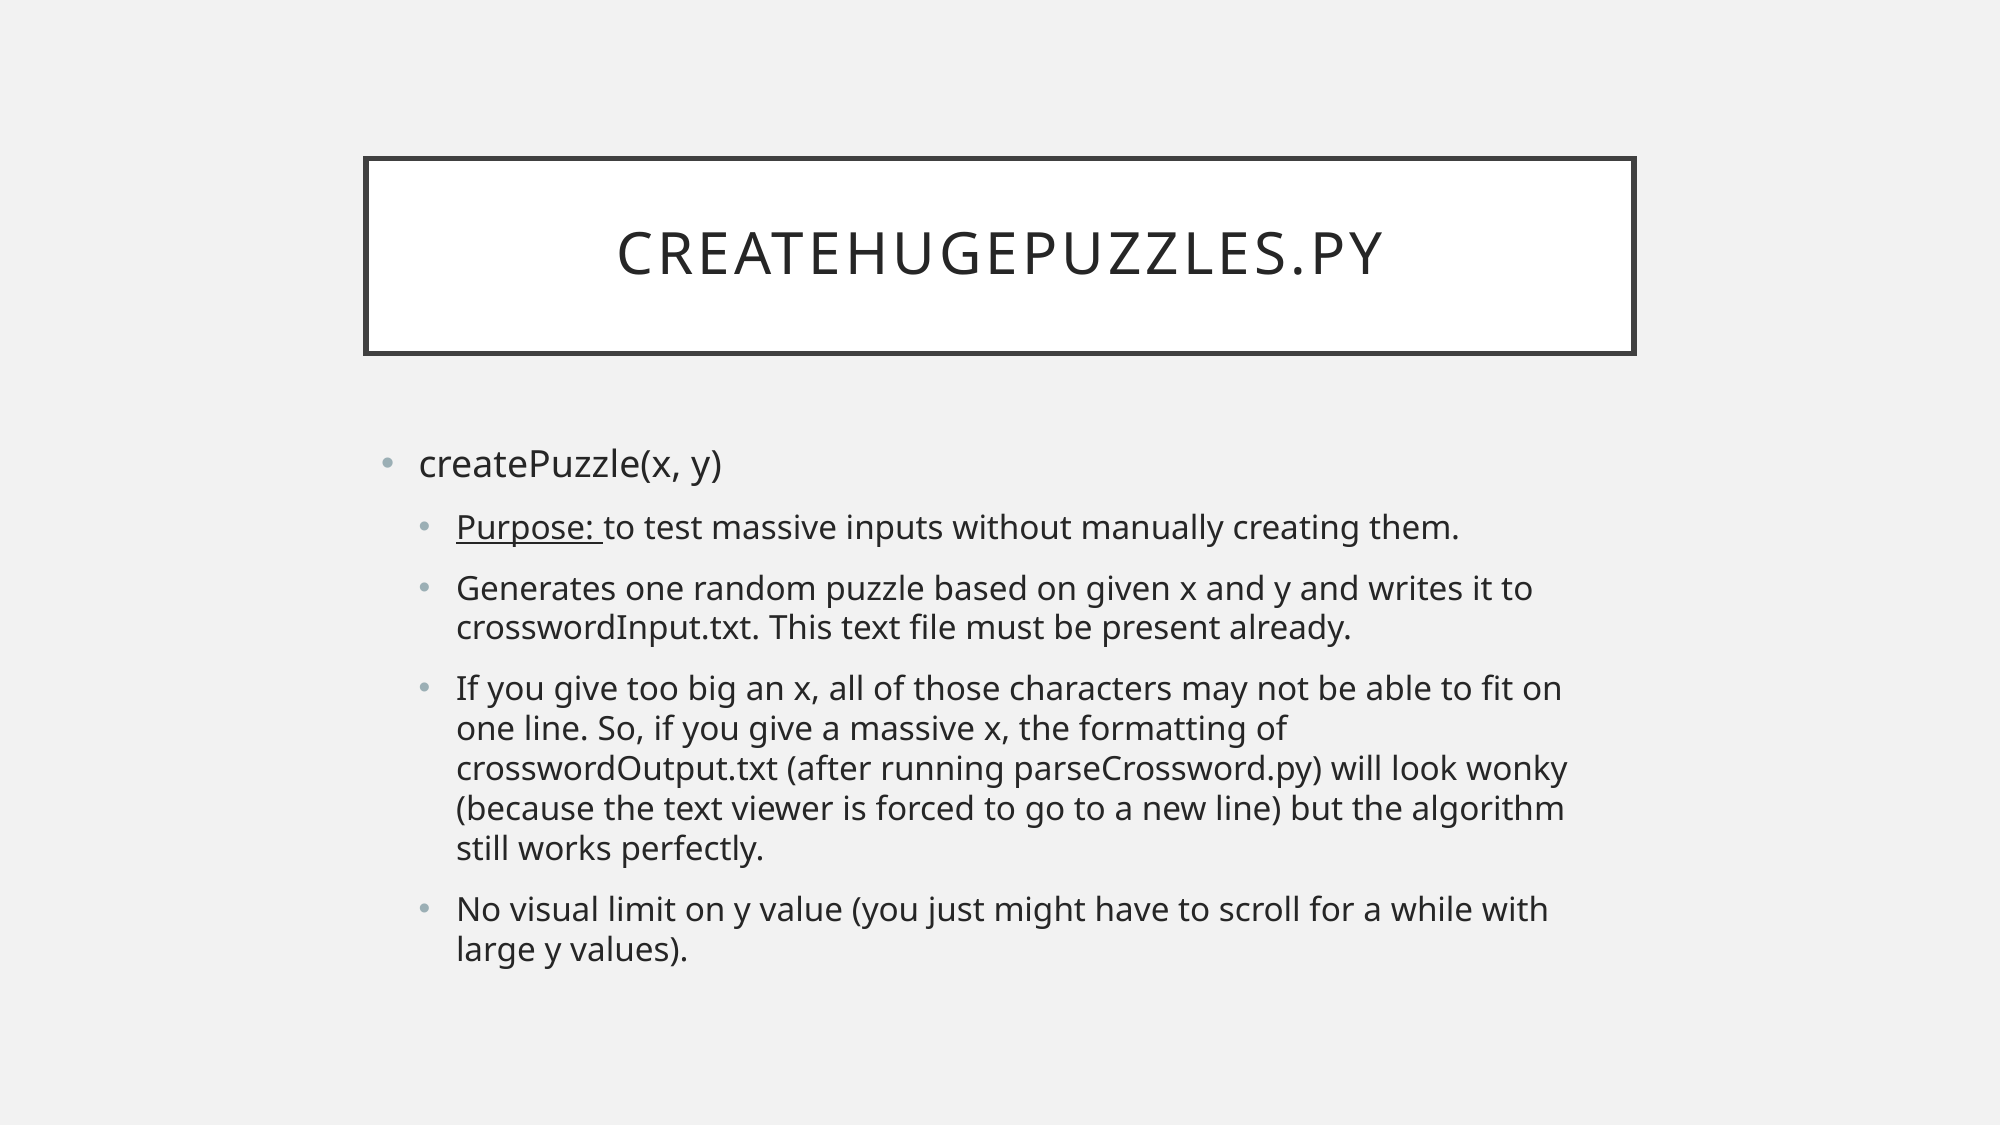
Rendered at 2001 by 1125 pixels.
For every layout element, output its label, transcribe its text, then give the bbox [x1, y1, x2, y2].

title createHugePuzzles.py [363, 156, 1637, 356]
list createPuzzle(x, y) Purpose: to test massive inputs without manually creating them. Generates one random puzzle based on given x and y and writes it to crosswordInput.txt. This text file must be present already. If you give too big an x, all of those characters may not be able to fit on one line. So, if you give a massive x, the formatting of crosswordOutput.txt (after running parseCrossword.py) will look wonky (because the text viewer is forced to go to a new line) but the algorithm still works perfectly. No visual limit on y value (you just might have to scroll for a while with large y values). [366, 432, 1634, 942]
